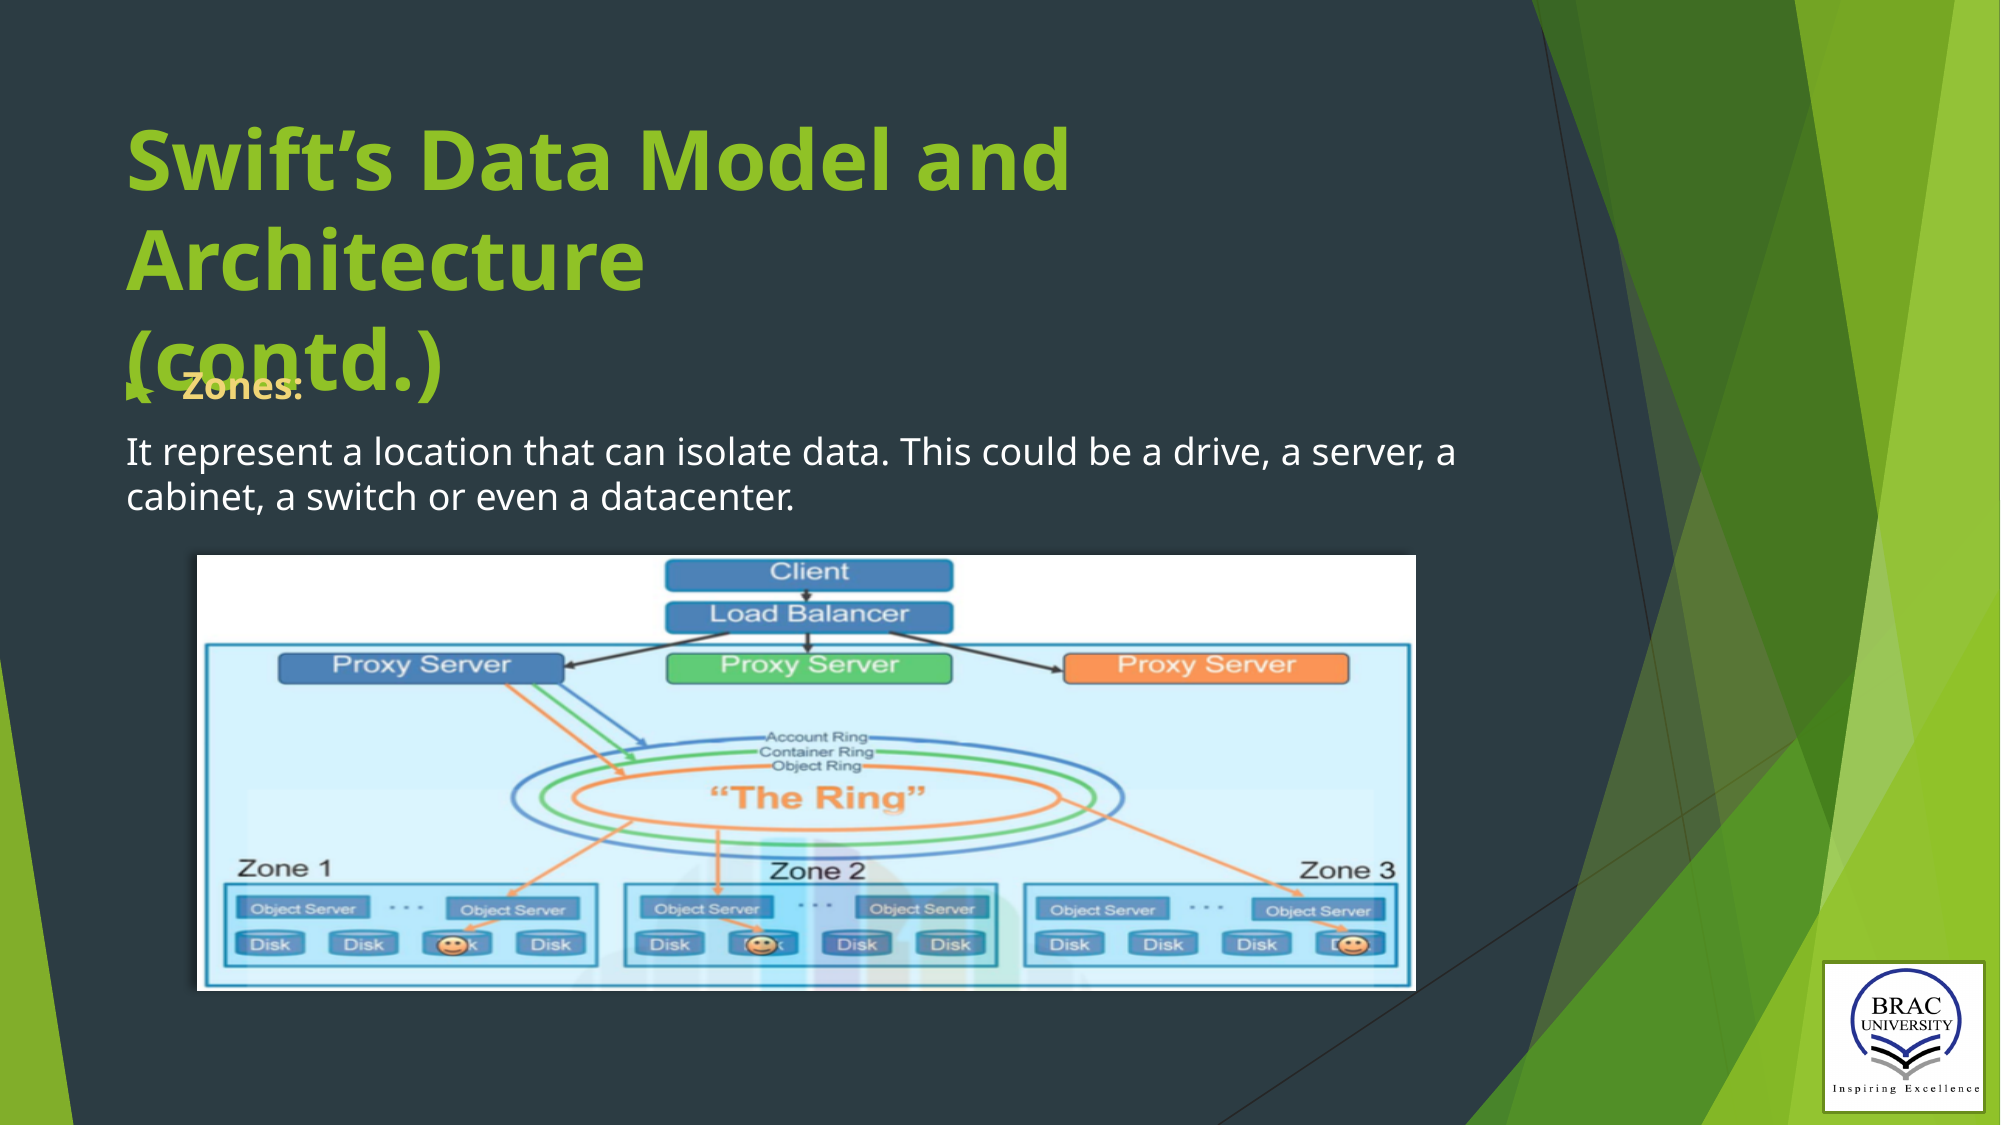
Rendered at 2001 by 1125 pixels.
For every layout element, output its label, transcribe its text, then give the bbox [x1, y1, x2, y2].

picture [197, 554, 1416, 992]
list Zones: It represent a location that can isolate data. This could be a drive, a server, a cabinet, a switch or even a datacenter. [111, 354, 1522, 992]
picture [1825, 964, 1983, 1111]
title Swift’s Data Model and Architecture (contd.) [111, 99, 1548, 317]
